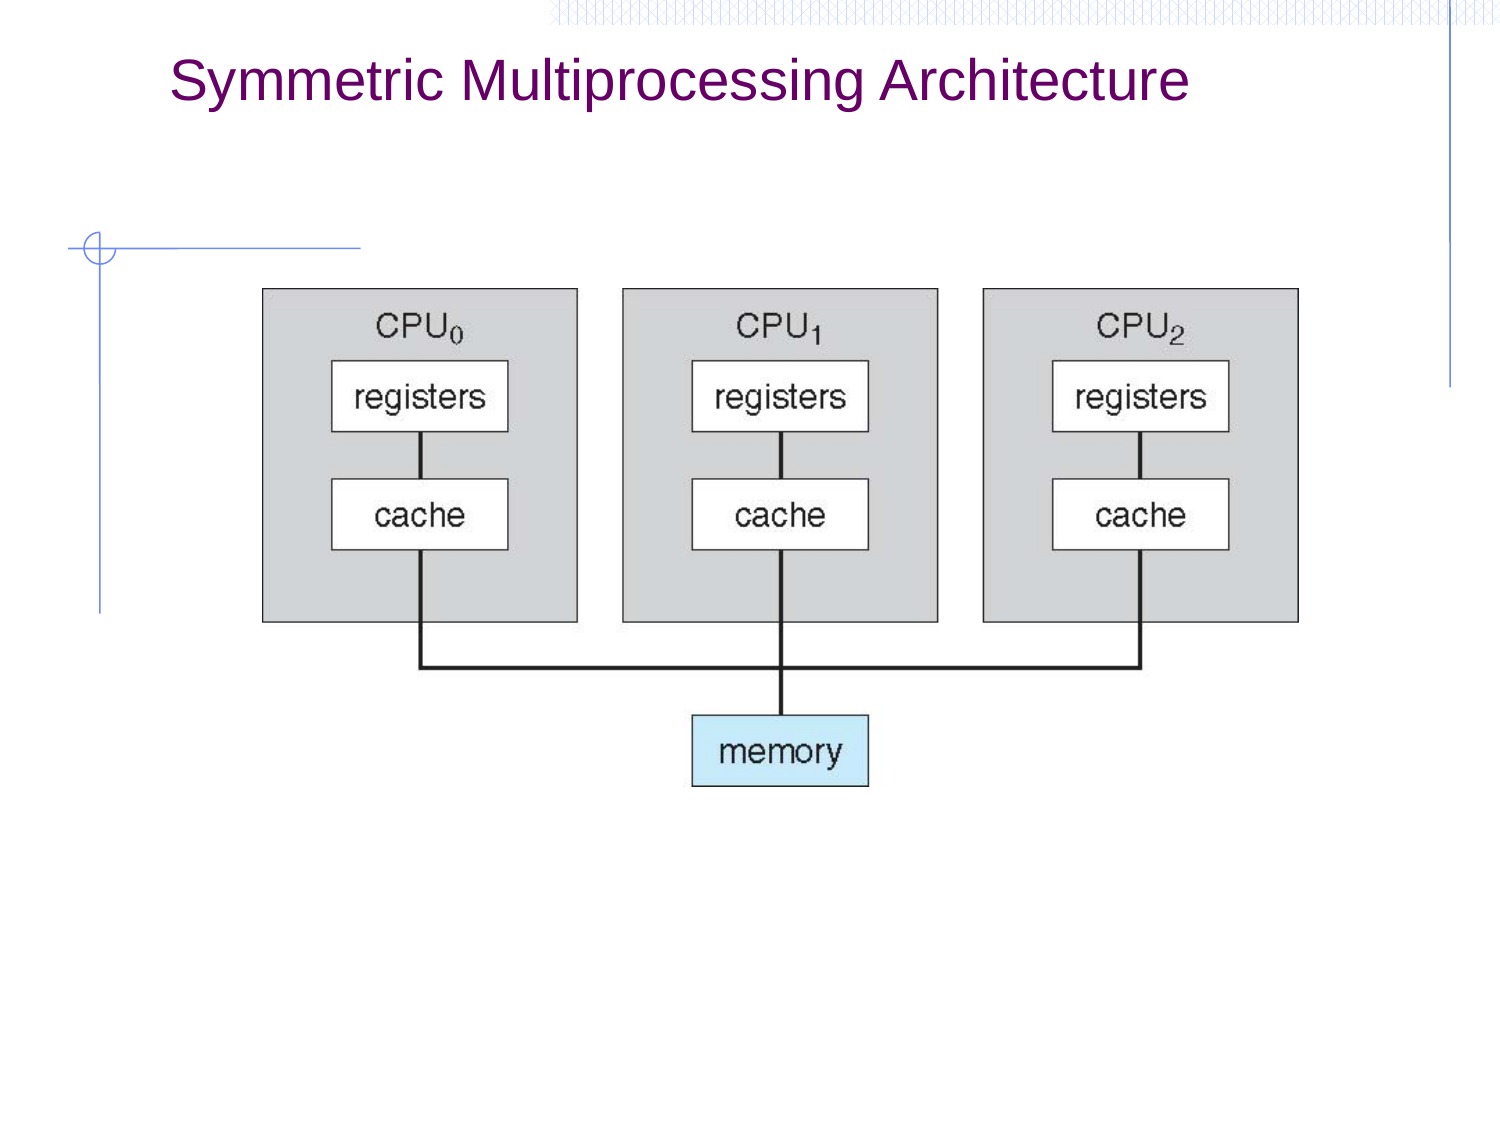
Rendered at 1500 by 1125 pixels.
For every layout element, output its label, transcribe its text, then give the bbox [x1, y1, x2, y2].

title Symmetric Multiprocessing Architecture [153, 24, 1500, 120]
picture [261, 288, 1300, 787]
